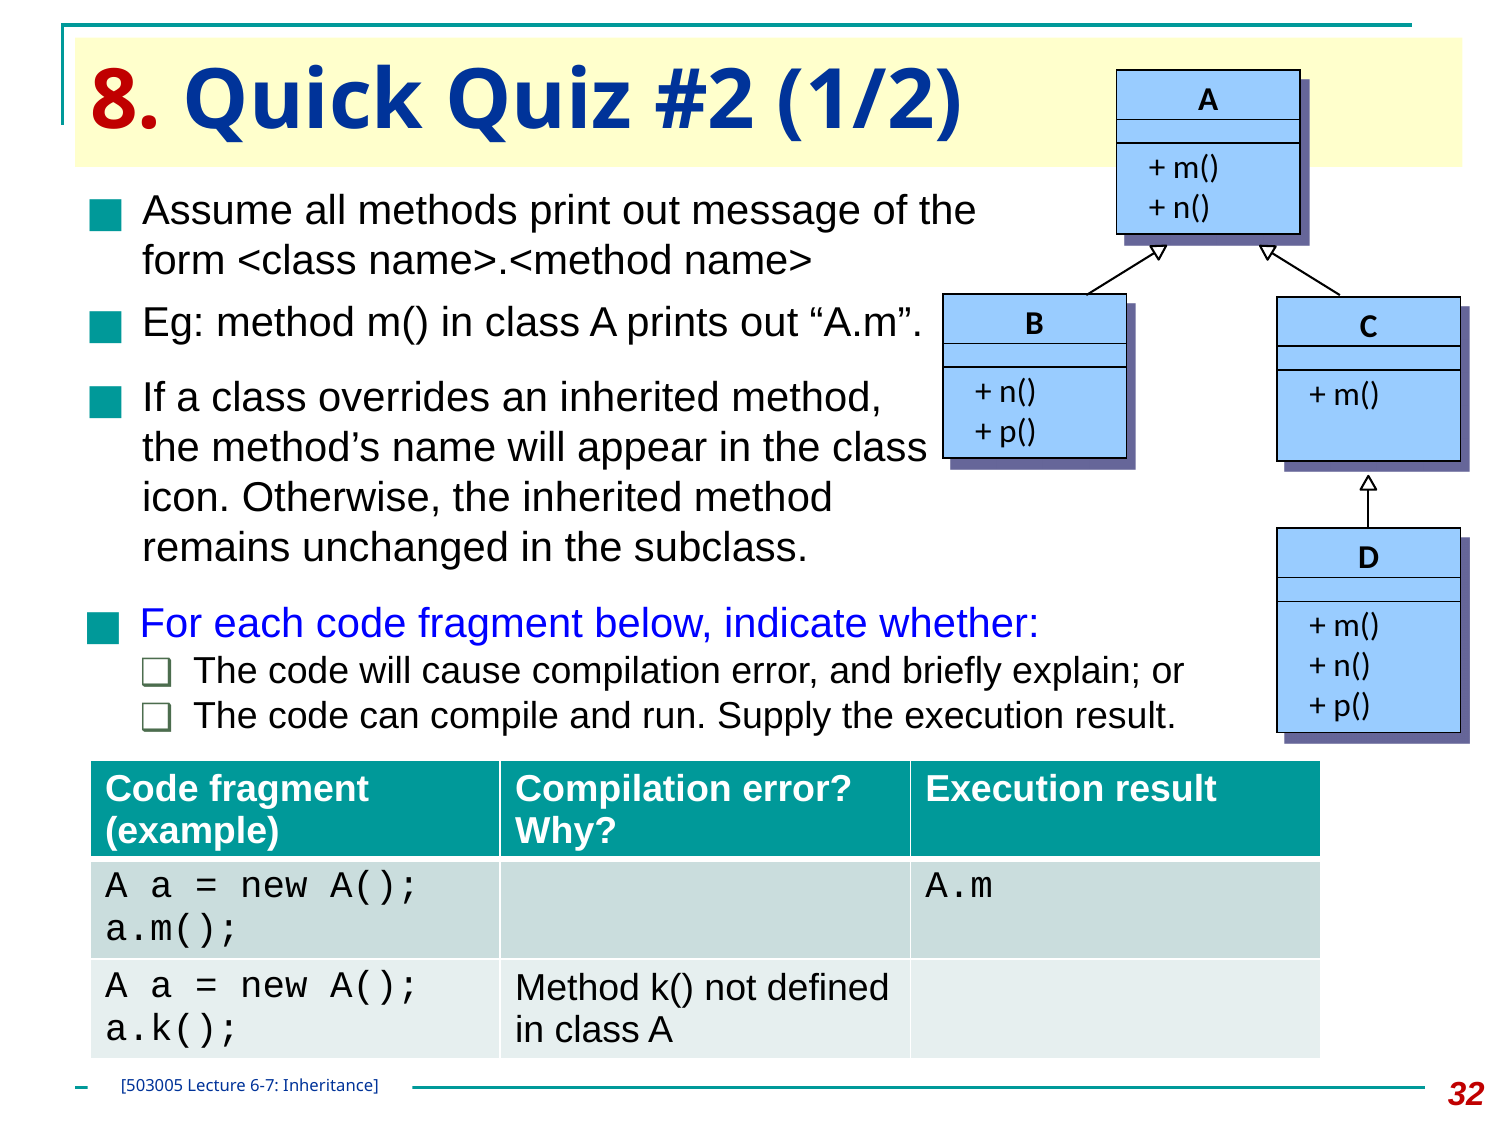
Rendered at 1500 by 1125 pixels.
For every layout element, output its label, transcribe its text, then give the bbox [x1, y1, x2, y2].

table_cell A a = new A(); a.k(); [91, 960, 499, 1058]
table_header Execution result [911, 761, 1320, 856]
table_header Code fragment (example) [91, 761, 499, 856]
table_cell [911, 960, 1320, 1058]
title 8. Quick Quiz #2 (1/2) [75, 37, 1463, 167]
text_box For each code fragment below, indicate whether: The code will cause compilation error, and briefly explain; or The code can compile and run. Supply the execution result. [68, 588, 1236, 762]
text_box If a class overrides an inherited method, the method’s name will appear in the class icon. Otherwise, the inherited method remains unchanged in the subclass. [70, 361, 937, 588]
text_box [942, 69, 1461, 733]
table_cell [501, 862, 910, 958]
table_header Compilation error? Why? [501, 761, 910, 856]
table_cell A a = new A(); a.m(); [91, 862, 499, 958]
list Assume all methods print out message of the form <class name>.<method name> Eg: method m() in class A prints out “A.m”. [70, 174, 937, 348]
text_box [503005 Lecture 6-7: Inheritance] [87, 1074, 413, 1103]
slide_number ‹#› [1400, 1065, 1500, 1125]
table_cell Method k() not defined in class A [501, 960, 910, 1058]
table_cell A.m [911, 862, 1320, 958]
